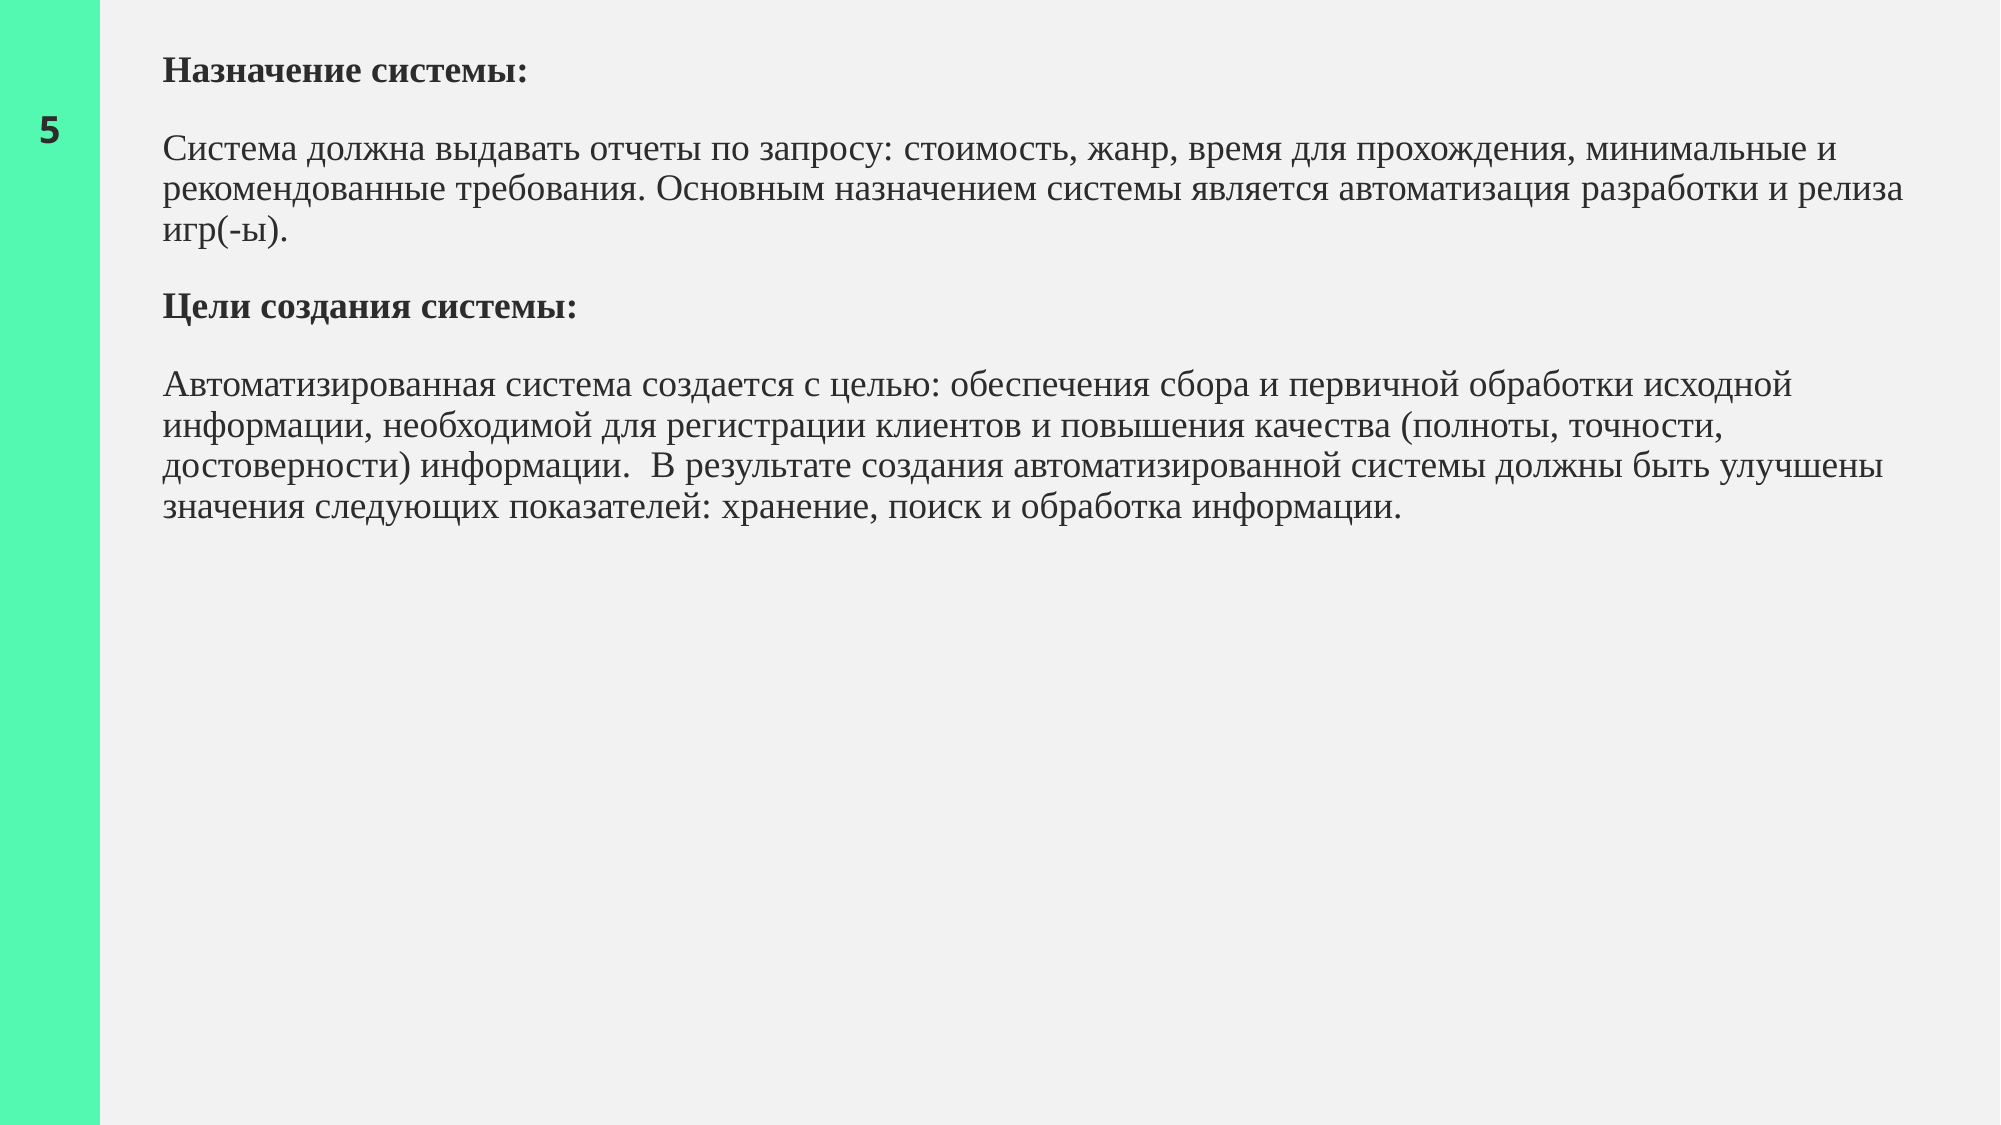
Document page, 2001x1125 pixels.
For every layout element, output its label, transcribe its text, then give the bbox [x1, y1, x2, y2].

list Назначение системы: Система должна выдавать отчеты по запросу: стоимость, жанр, время для прохождения, минимальные и рекомендованные требования. Основным назначением системы является автоматизация разработки и релиза игр(-ы). Цели создания системы: Автоматизированная система создается с целью: обеспечения сбора и первичной обработки исходной информации, необходимой для регистрации клиентов и повышения качества (полноты, точности, достоверности) информации. В результате создания автоматизированной системы должны быть улучшены значения следующих показателей: хранение, поиск и обработка информации. [154, 42, 1955, 1089]
slide_number 5 [0, 99, 100, 159]
